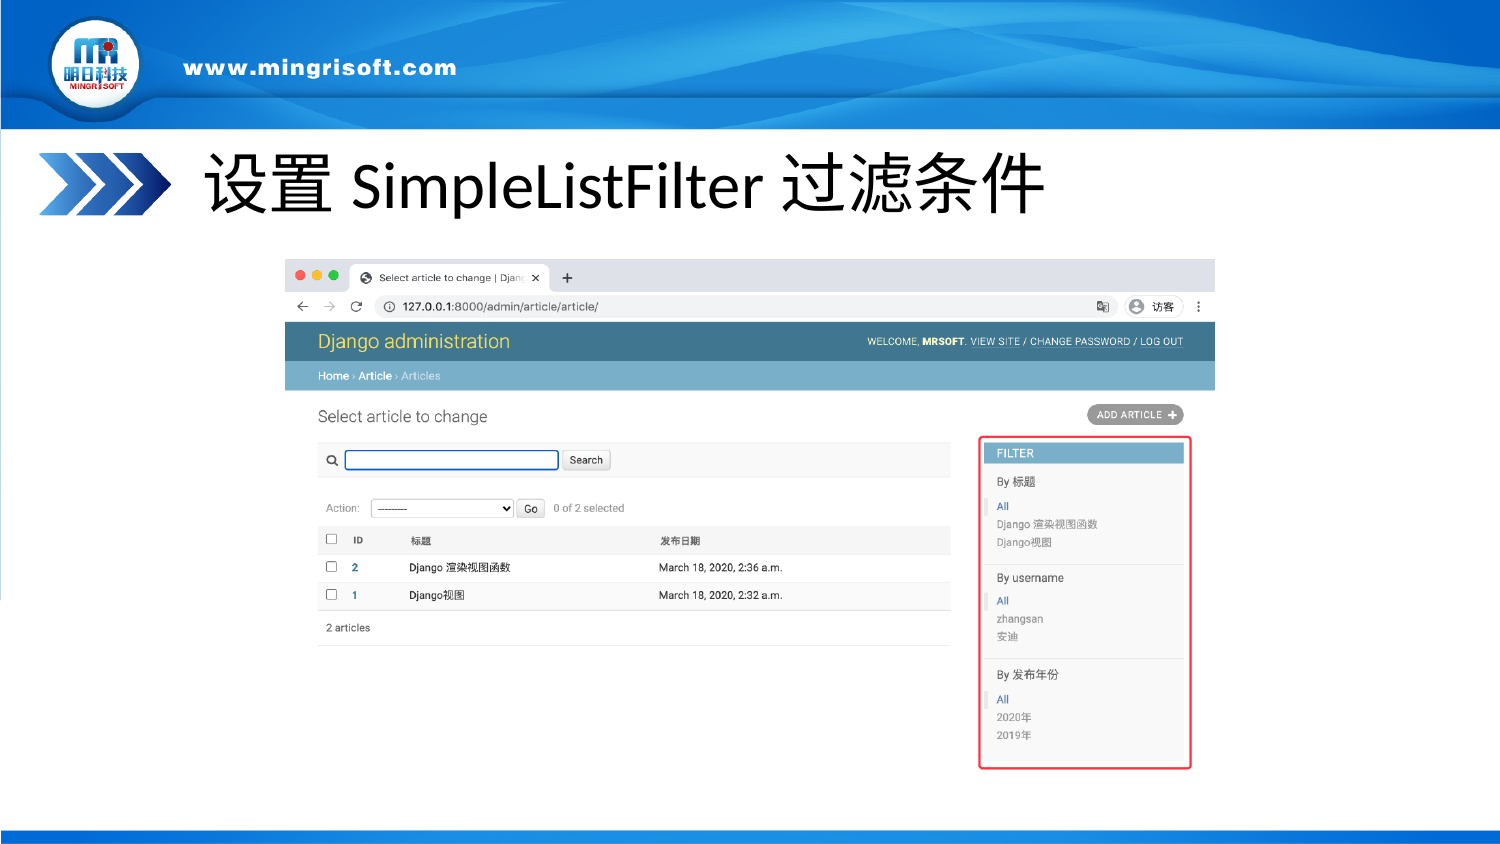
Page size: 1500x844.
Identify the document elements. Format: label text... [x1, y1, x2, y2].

text_box 设置SimpleListFilter过滤条件 [187, 134, 1100, 235]
picture [0, 0, 1500, 844]
